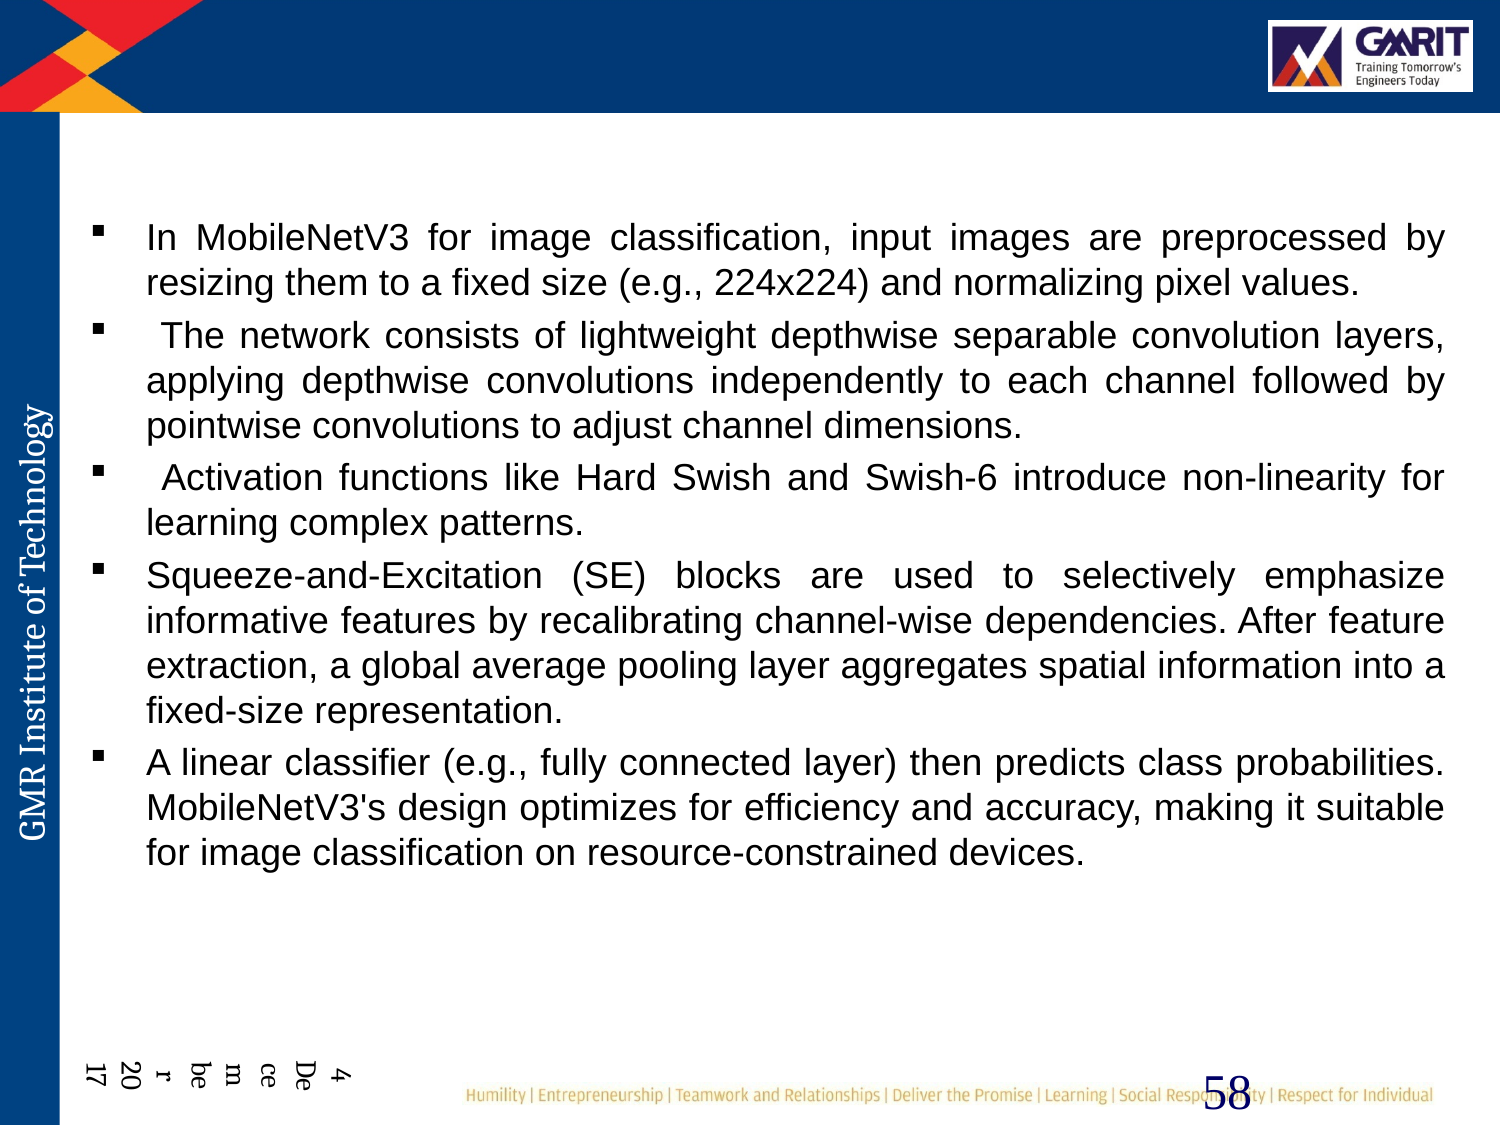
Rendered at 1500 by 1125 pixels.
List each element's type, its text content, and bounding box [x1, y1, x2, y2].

picture [0, 0, 1500, 113]
list In MobileNetV3 for image classification, input images are preprocessed by resizing them to a fixed size (e.g., 224x224) and normalizing pixel values. The network consists of lightweight depthwise separable convolution layers, applying depthwise convolutions independently to each channel followed by pointwise convolutions to adjust channel dimensions. Activation functions like Hard Swish and Swish-6 introduce non-linearity for learning complex patterns. Squeeze-and-Excitation (SE) blocks are used to selectively emphasize informative features by recalibrating channel-wise dependencies. After feature extraction, a global average pooling layer aggregates spatial information into a fixed-size representation. A linear classifier (e.g., fully connected layer) then predicts class probabilities. MobileNetV3's design optimizes for efficiency and accuracy, making it suitable for image classification on resource-constrained devices. [75, 205, 1461, 1044]
picture [462, 1082, 1438, 1107]
slide_number 58 [1187, 1052, 1500, 1104]
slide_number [73, 1044, 331, 1107]
